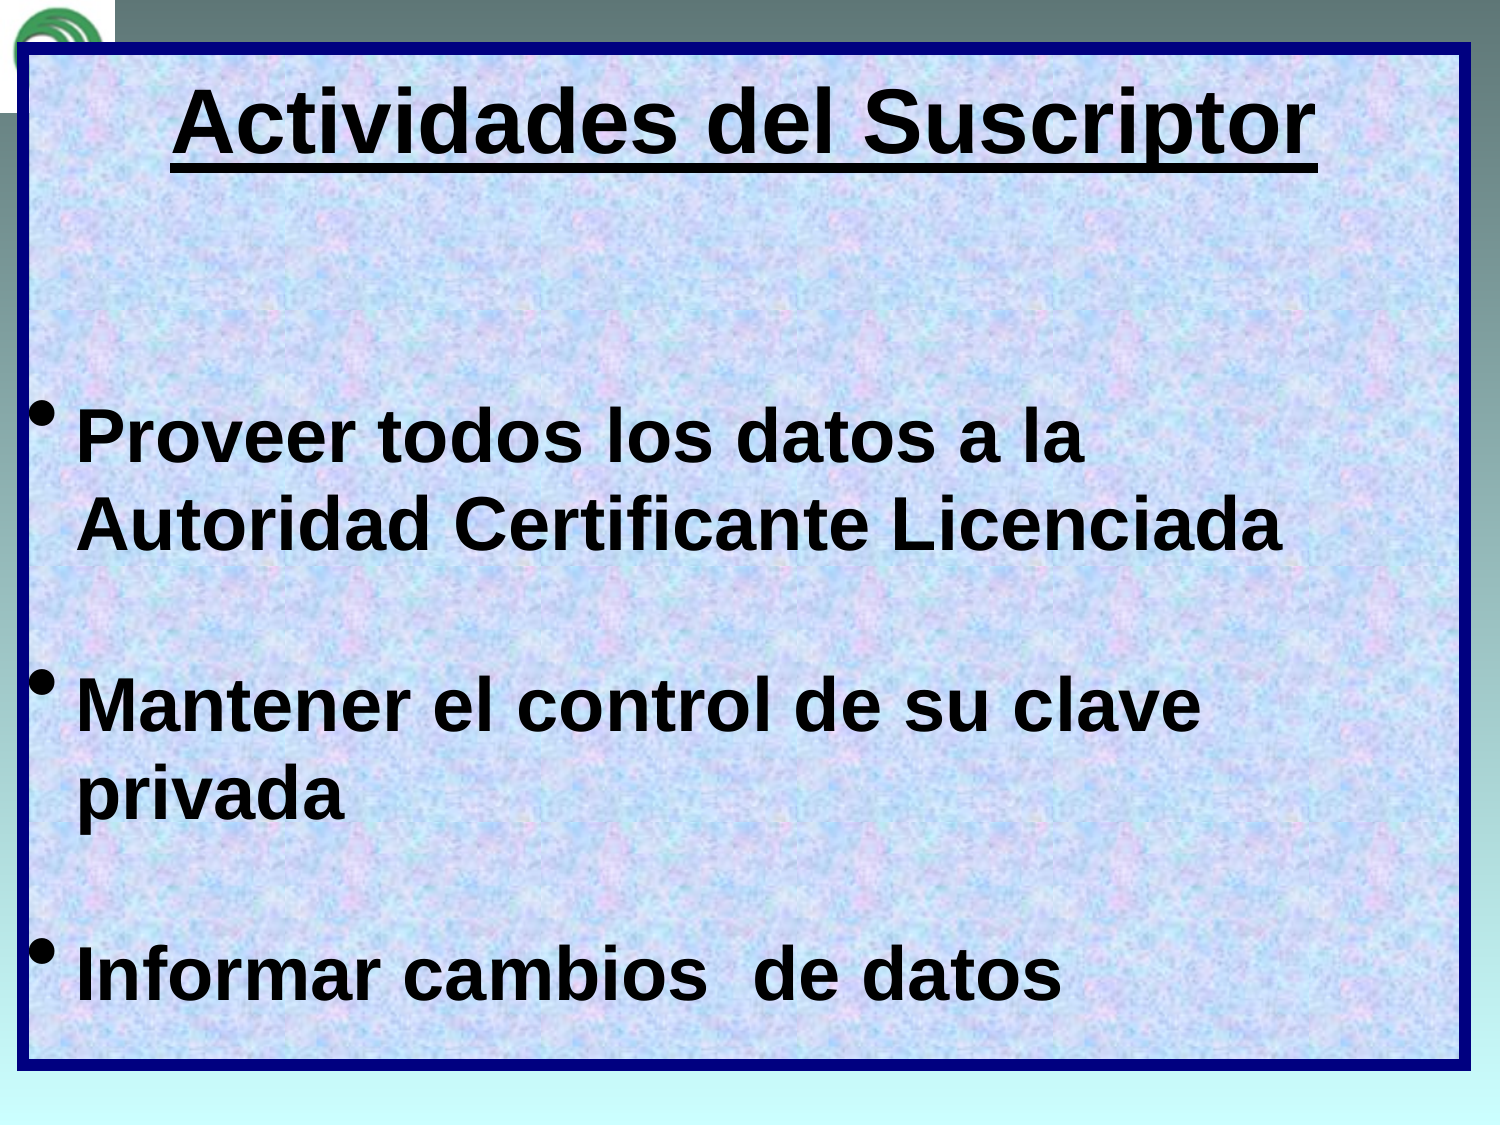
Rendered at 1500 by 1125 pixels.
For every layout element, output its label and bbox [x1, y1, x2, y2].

picture [0, 0, 115, 113]
text_box [29, 54, 1460, 1059]
